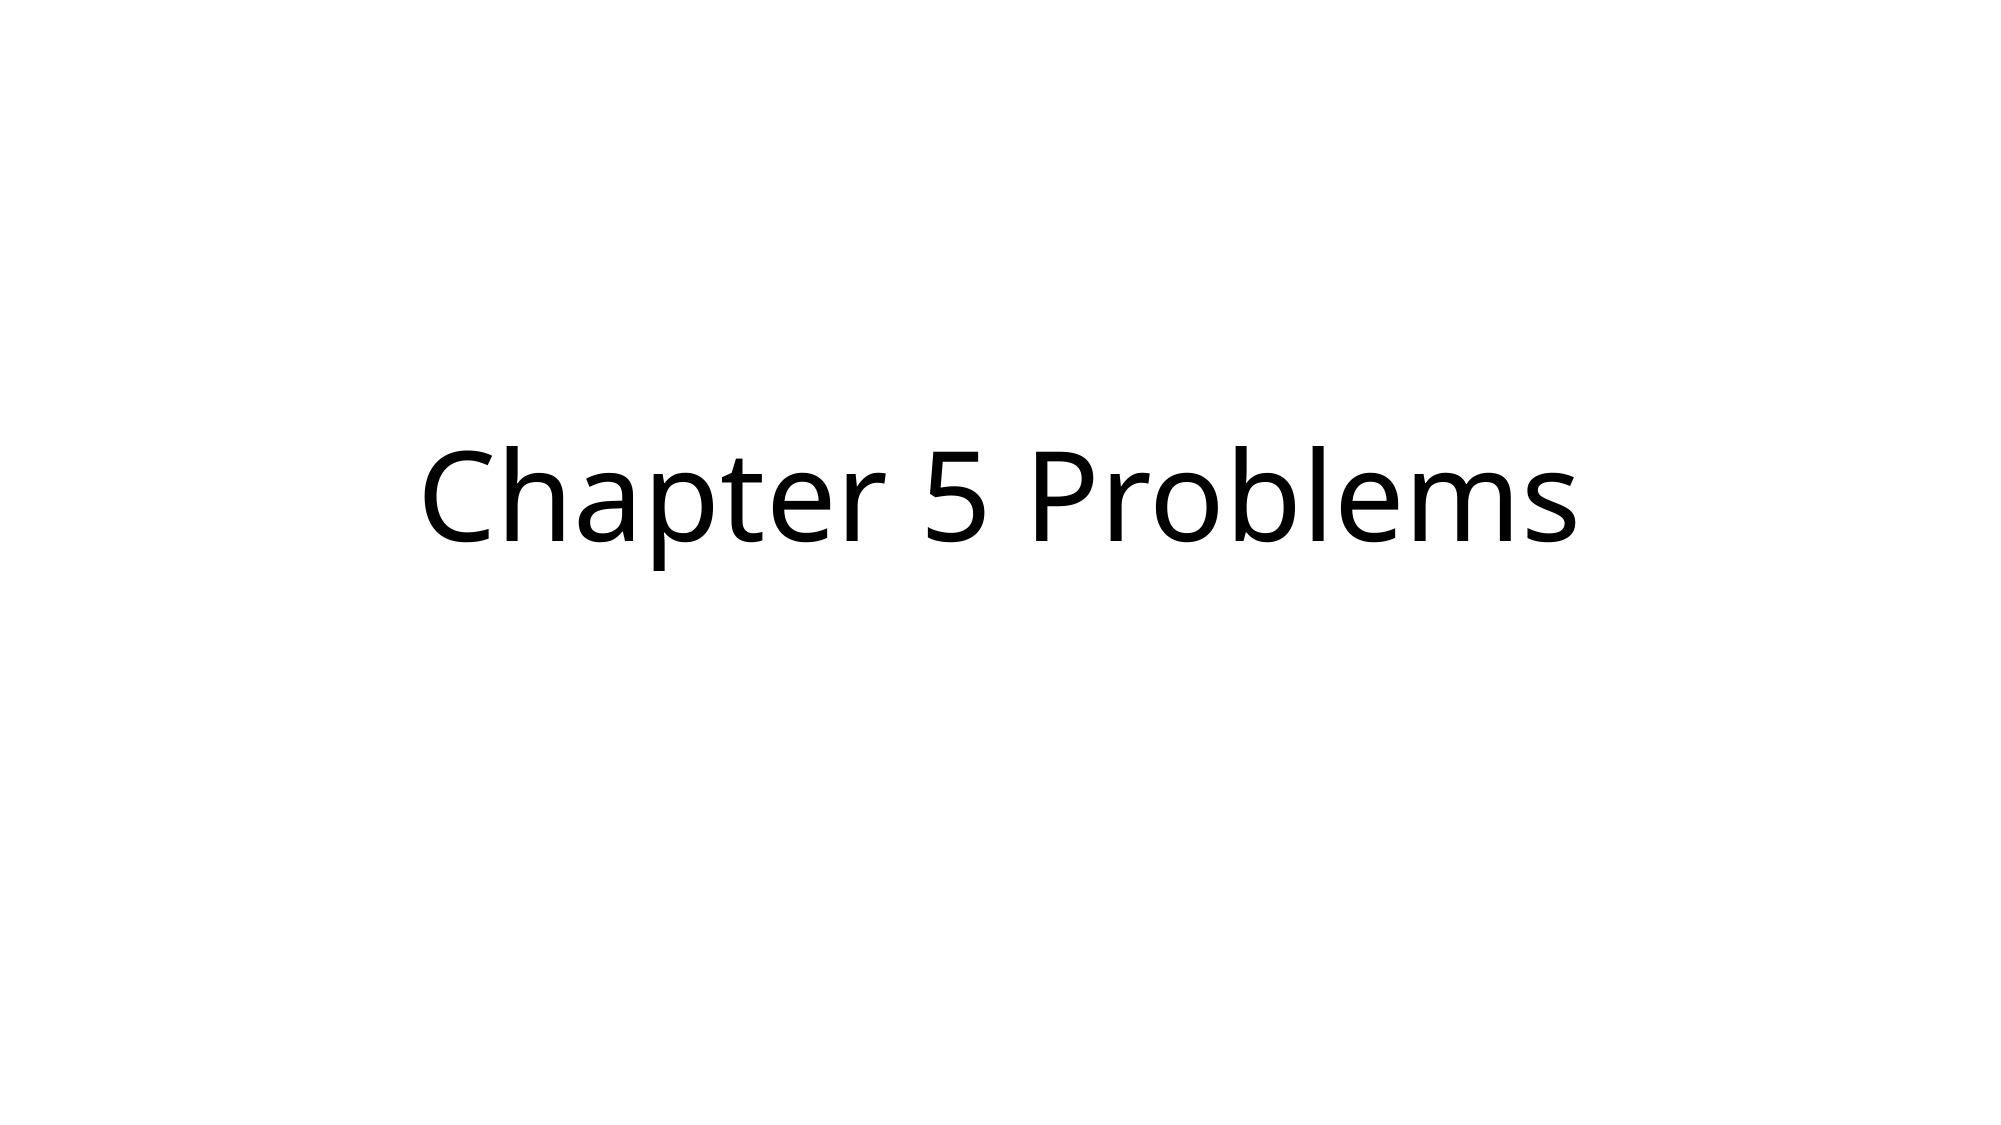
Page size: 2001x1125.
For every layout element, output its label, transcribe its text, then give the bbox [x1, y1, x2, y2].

title Chapter 5 Problems [249, 184, 1750, 576]
